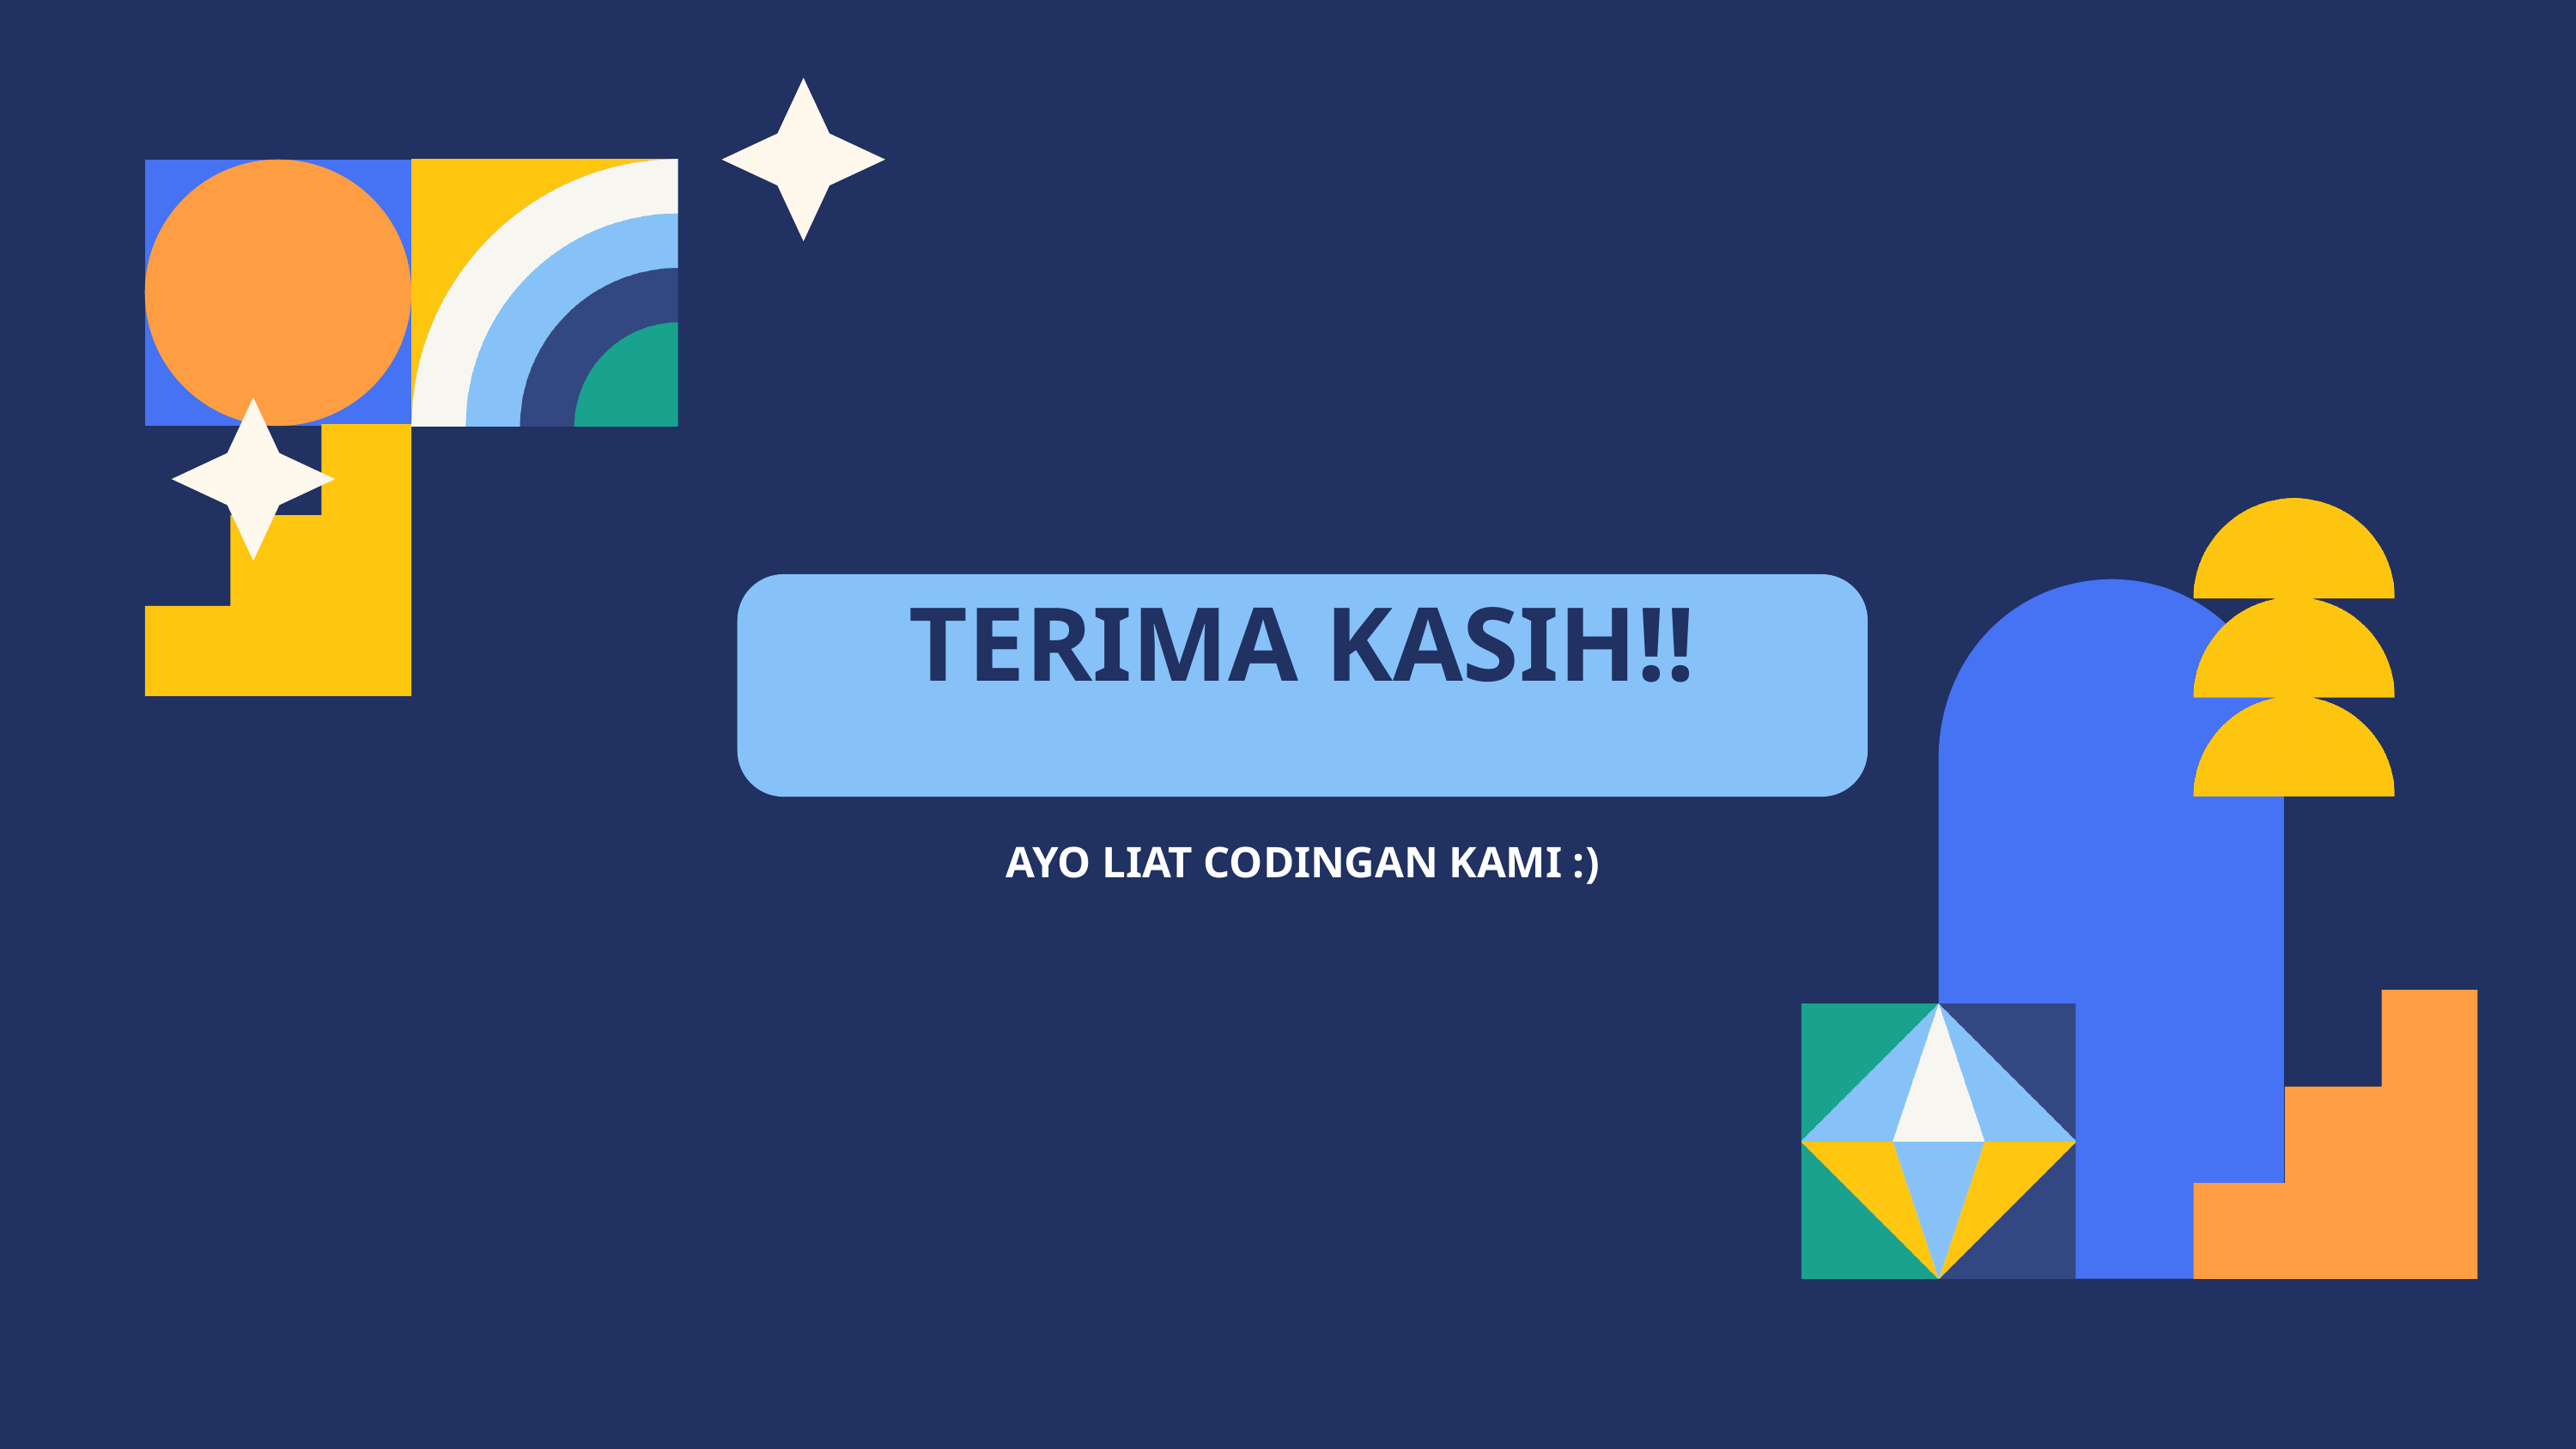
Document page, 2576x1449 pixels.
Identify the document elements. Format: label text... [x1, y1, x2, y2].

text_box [1938, 579, 2285, 1279]
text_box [721, 77, 886, 242]
text_box [2288, 990, 2478, 1279]
text_box [2193, 498, 2395, 797]
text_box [171, 397, 336, 561]
text_box [1801, 1003, 1934, 1279]
text_box [413, 159, 678, 427]
text_box AYO LIAT CODINGAN KAMI :) [692, 835, 1913, 886]
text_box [144, 159, 412, 427]
text_box [144, 433, 412, 696]
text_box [737, 573, 1868, 797]
